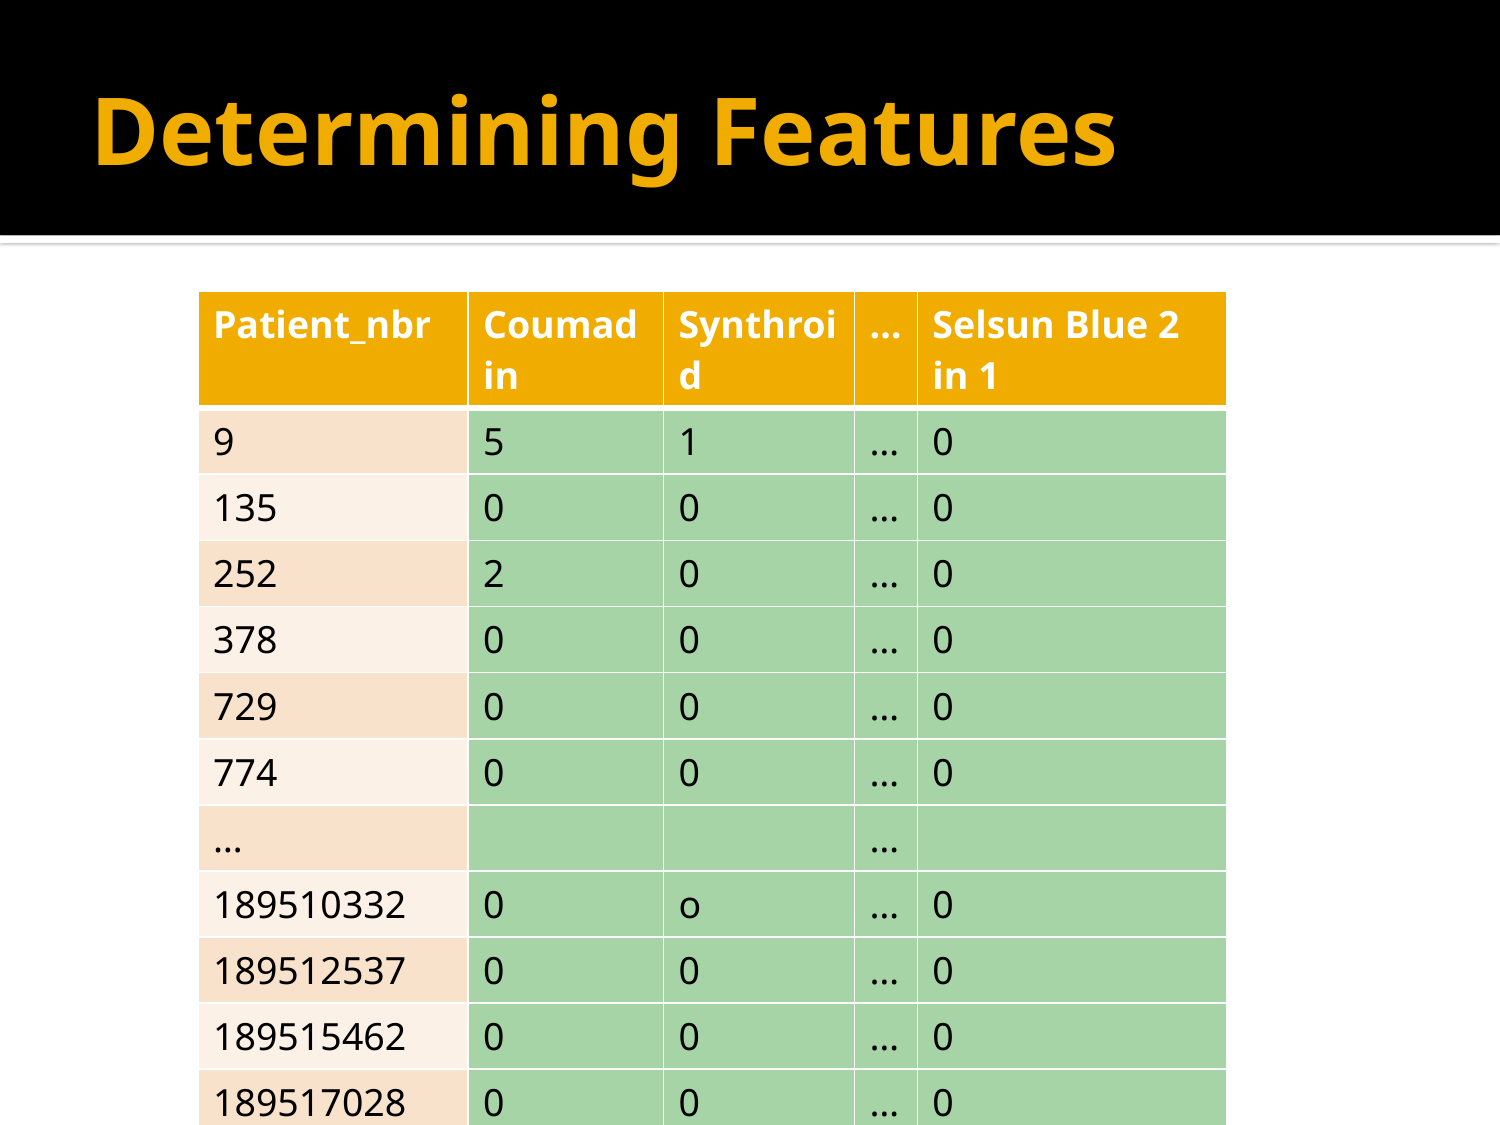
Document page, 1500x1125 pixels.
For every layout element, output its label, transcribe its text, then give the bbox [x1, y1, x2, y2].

table_cell 774 [199, 740, 467, 804]
table_cell o [664, 872, 854, 936]
table_cell 0 [664, 475, 854, 540]
table_cell … [855, 673, 917, 738]
table_cell 189510332 [199, 872, 467, 936]
table_cell 0 [469, 1004, 663, 1068]
table_cell … [855, 475, 917, 540]
table_header Synthroid [664, 292, 854, 405]
table_cell 189517028 [199, 1070, 467, 1125]
table_cell … [855, 607, 917, 672]
table_cell … [855, 740, 917, 804]
table_cell 0 [918, 1004, 1226, 1068]
table_cell 189515462 [199, 1004, 467, 1068]
table_cell 0 [664, 541, 854, 606]
table_cell 0 [664, 938, 854, 1002]
table_header Patient_nbr [199, 292, 467, 405]
table_cell 0 [918, 872, 1226, 936]
table_cell [918, 806, 1226, 870]
table_cell … [855, 806, 917, 870]
table_cell 0 [664, 607, 854, 672]
table_cell 189512537 [199, 938, 467, 1002]
table_header Coumadin [469, 292, 663, 405]
table_cell 378 [199, 607, 467, 672]
table_header Selsun Blue 2 in 1 [918, 292, 1226, 405]
table_cell 0 [664, 673, 854, 738]
table_cell 0 [918, 938, 1226, 1002]
table_header … [855, 292, 917, 405]
table_cell [469, 806, 663, 870]
table_cell 0 [918, 1070, 1226, 1125]
table_cell 1 [664, 411, 854, 473]
table_cell 0 [918, 411, 1226, 473]
table_cell 2 [469, 541, 663, 606]
title Determining Features [75, 25, 1425, 231]
table_cell 0 [469, 607, 663, 672]
table_cell 5 [469, 411, 663, 473]
table_cell … [199, 806, 467, 870]
table_cell 0 [469, 872, 663, 936]
table_cell 0 [918, 673, 1226, 738]
table_cell 0 [469, 673, 663, 738]
table_cell 0 [469, 475, 663, 540]
table_cell 0 [664, 1070, 854, 1125]
table_cell 0 [664, 740, 854, 804]
table_cell 9 [199, 411, 467, 473]
table_cell 729 [199, 673, 467, 738]
table_cell … [855, 541, 917, 606]
table_cell [664, 806, 854, 870]
table_cell 0 [918, 607, 1226, 672]
table_cell 0 [918, 740, 1226, 804]
table_cell … [855, 1070, 917, 1125]
table_cell … [855, 938, 917, 1002]
table_cell … [855, 1004, 917, 1068]
table_cell 0 [918, 475, 1226, 540]
table_cell 0 [469, 1070, 663, 1125]
table_cell … [855, 872, 917, 936]
table_cell … [855, 411, 917, 473]
table_cell 0 [918, 541, 1226, 606]
table_cell 0 [469, 938, 663, 1002]
table_cell 0 [469, 740, 663, 804]
table_cell 252 [199, 541, 467, 606]
table_cell 135 [199, 475, 467, 540]
table_cell 0 [664, 1004, 854, 1068]
